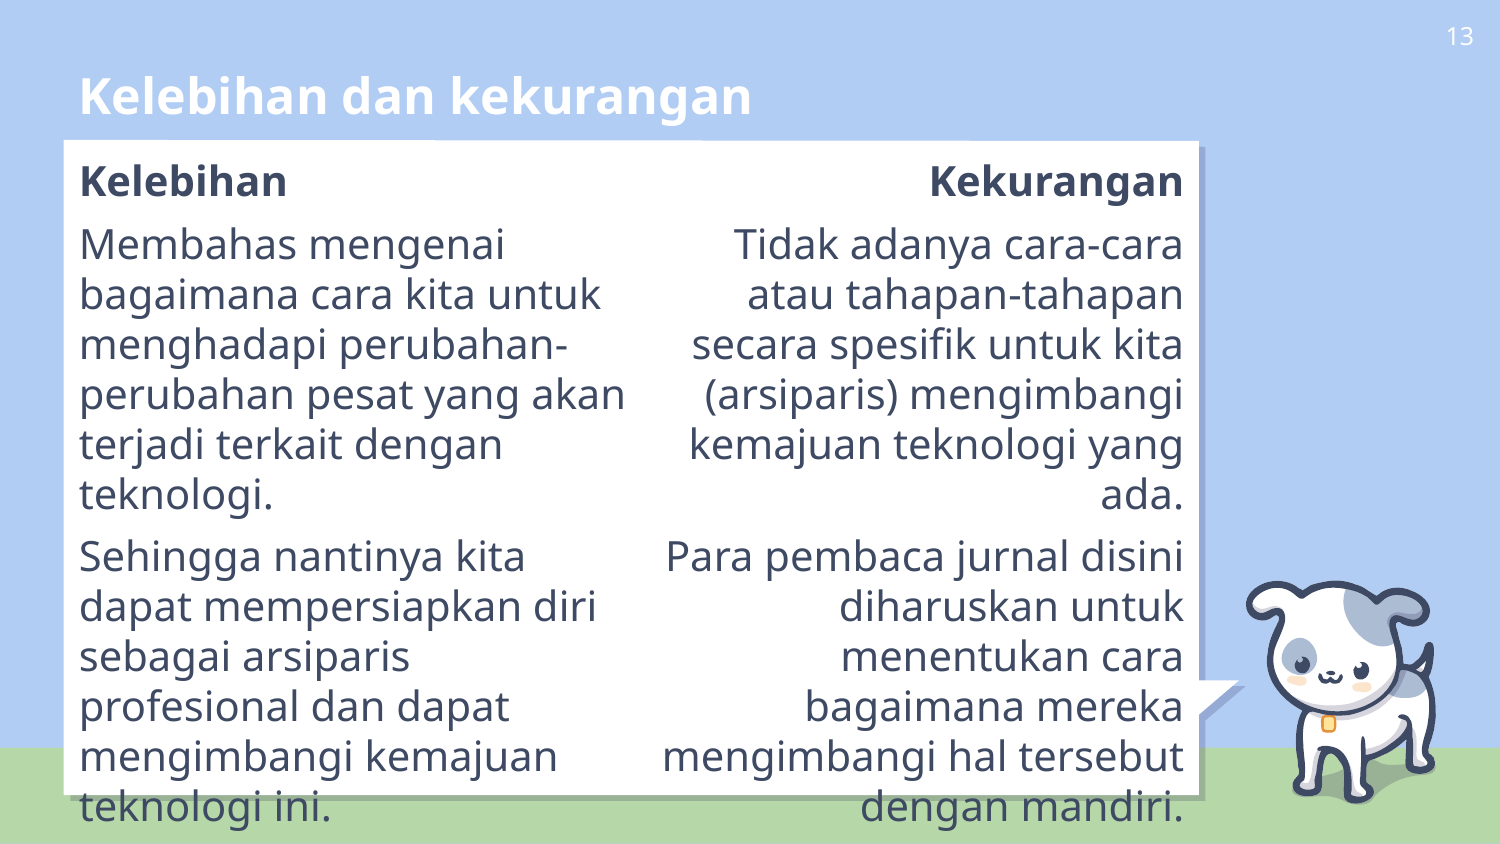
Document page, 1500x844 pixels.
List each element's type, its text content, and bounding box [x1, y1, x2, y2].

list Kekurangan Tidak adanya cara-cara atau tahapan-tahapan secara spesifik untuk kita (arsiparis) mengimbangi kemajuan teknologi yang ada. Para pembaca jurnal disini diharuskan untuk menentukan cara bagaimana mereka mengimbangi hal tersebut dengan mandiri. [643, 139, 1200, 700]
slide_number 13 [1399, 5, 1490, 70]
list Kelebihan Membahas mengenai bagaimana cara kita untuk menghadapi perubahan-perubahan pesat yang akan terjadi terkait dengan teknologi. Sehingga nantinya kita dapat mempersiapkan diri sebagai arsiparis profesional dan dapat mengimbangi kemajuan teknologi ini. [63, 140, 644, 752]
title Kelebihan dan kekurangan [63, 0, 1200, 140]
